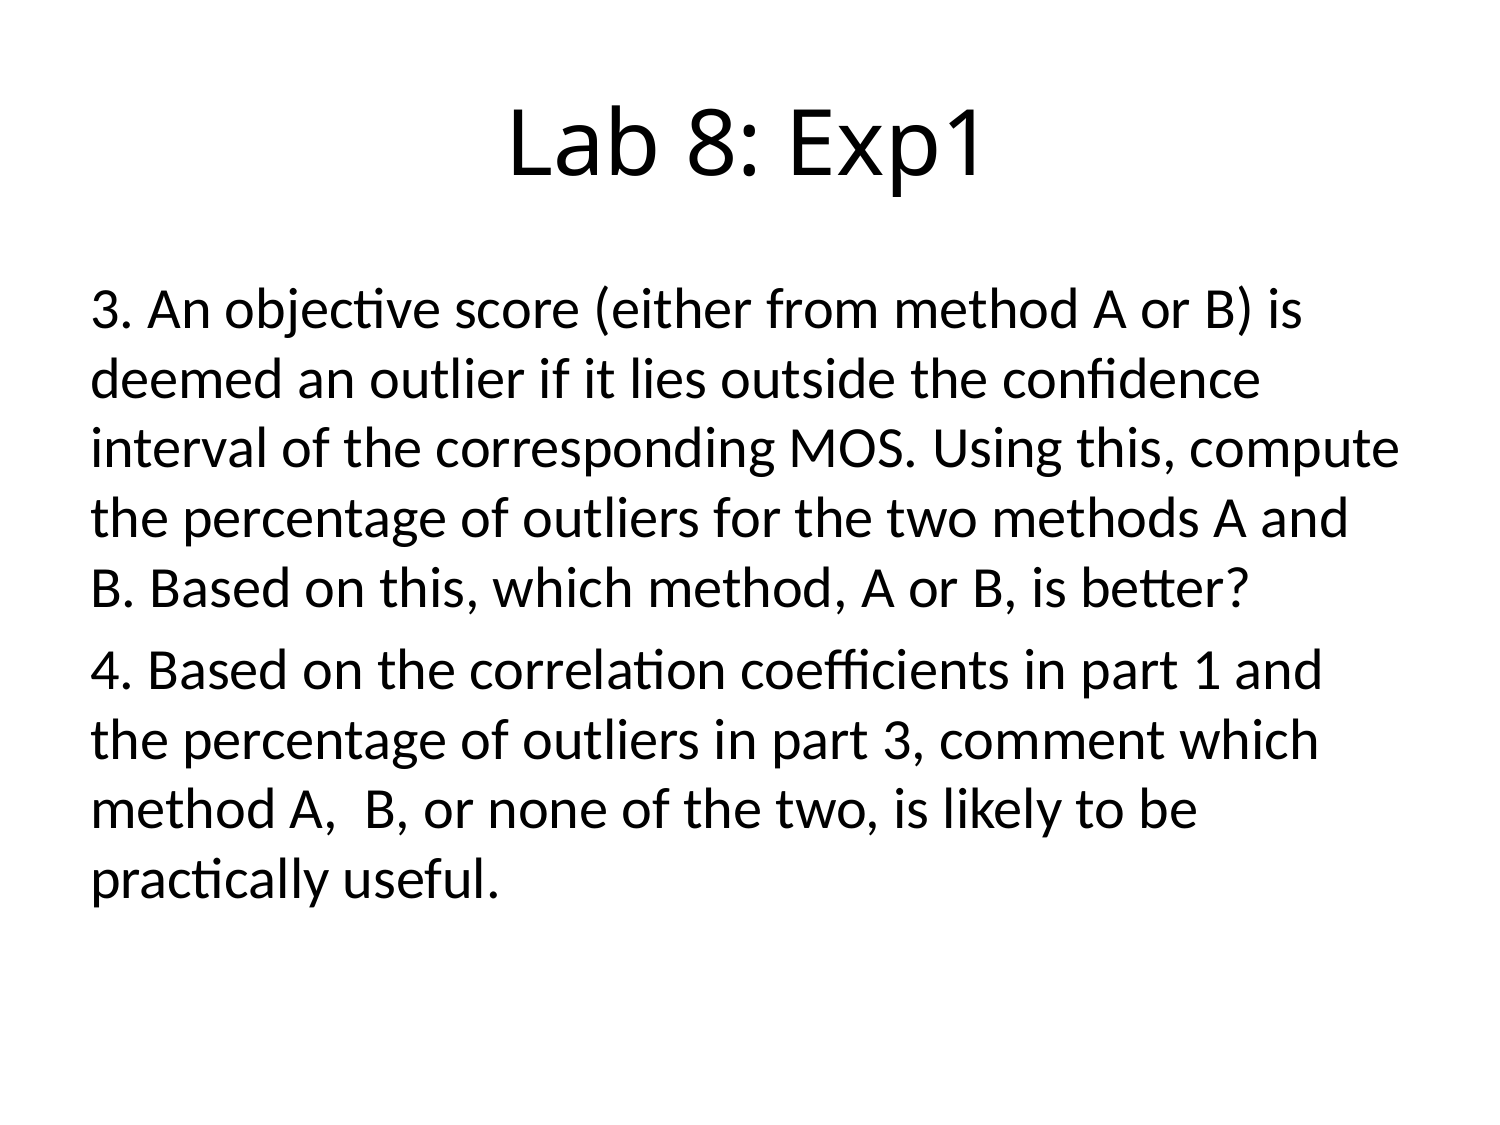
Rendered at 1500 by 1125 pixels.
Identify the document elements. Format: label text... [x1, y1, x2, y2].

title Lab 8: Exp1 [75, 45, 1425, 233]
list 3. An objective score (either from method A or B) is deemed an outlier if it lies outside the confidence interval of the corresponding MOS. Using this, compute the percentage of outliers for the two methods A and B. Based on this, which method, A or B, is better? 4. Based on the correlation coefficients in part 1 and the percentage of outliers in part 3, comment which method A, B, or none of the two, is likely to be practically useful. [75, 262, 1425, 1005]
